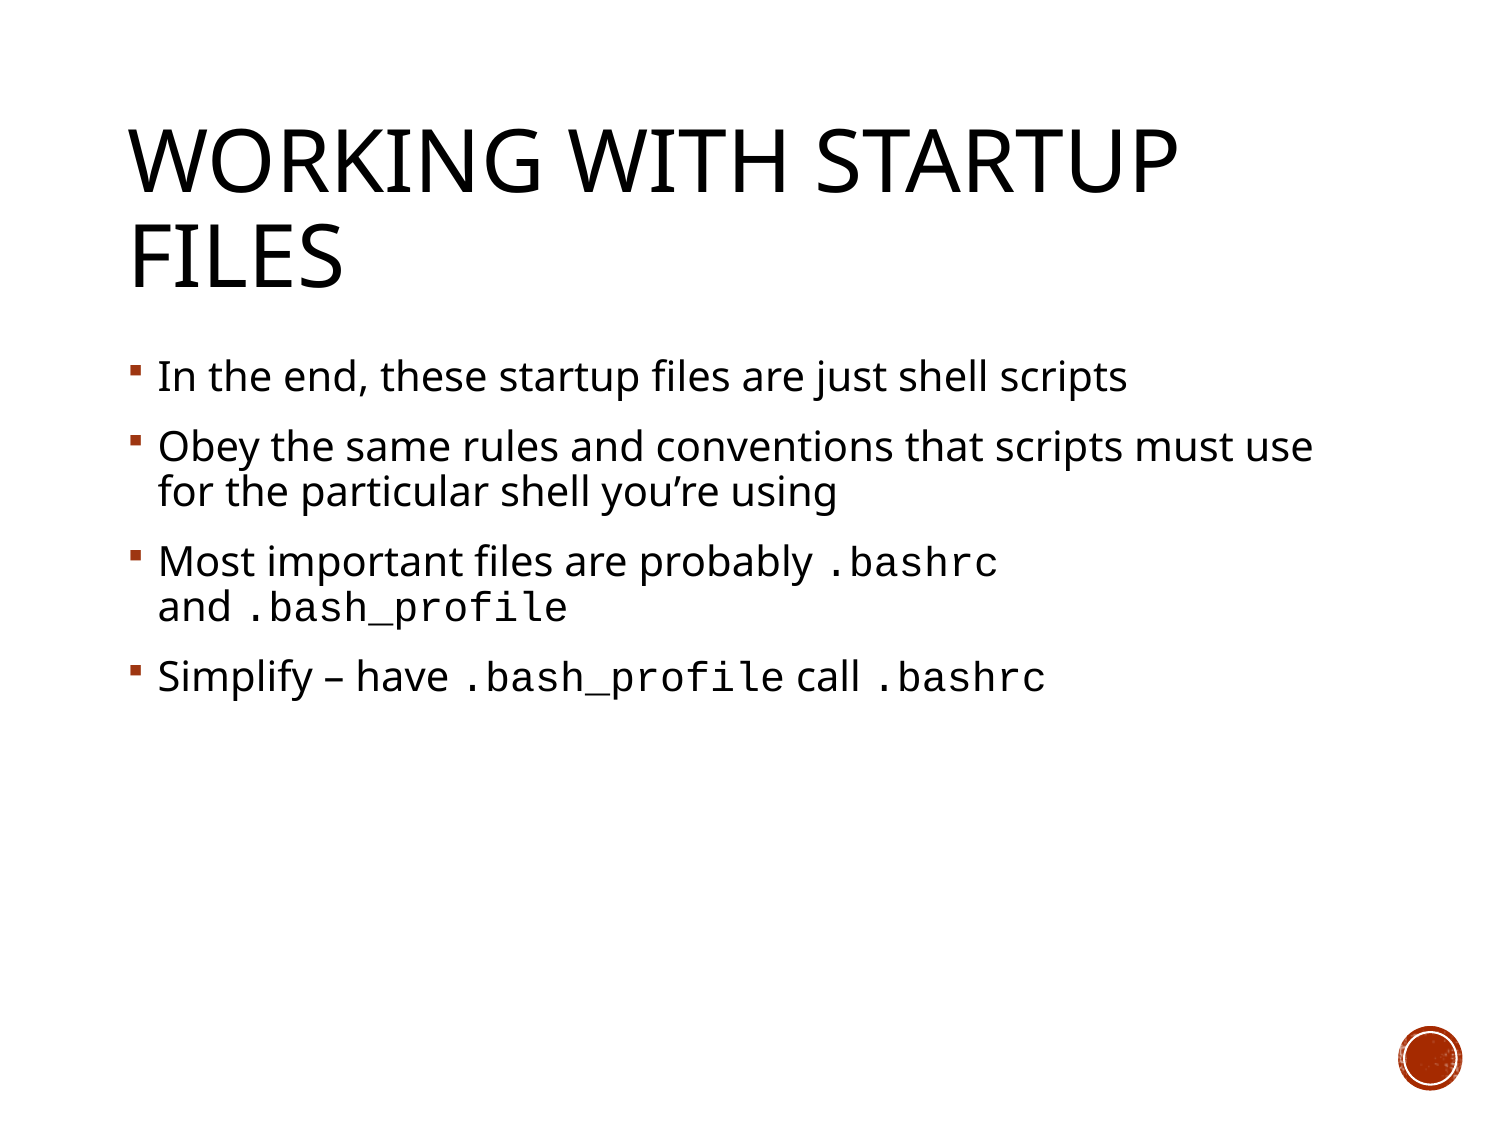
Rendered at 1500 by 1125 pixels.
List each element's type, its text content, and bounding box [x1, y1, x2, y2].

title Working with Startup Files [112, 79, 1388, 344]
list In the end, these startup files are just shell scripts Obey the same rules and conventions that scripts must use for the particular shell you’re using Most important files are probably .bashrc and .bash_profile Simplify – have .bash_profile call .bashrc [112, 348, 1388, 1013]
